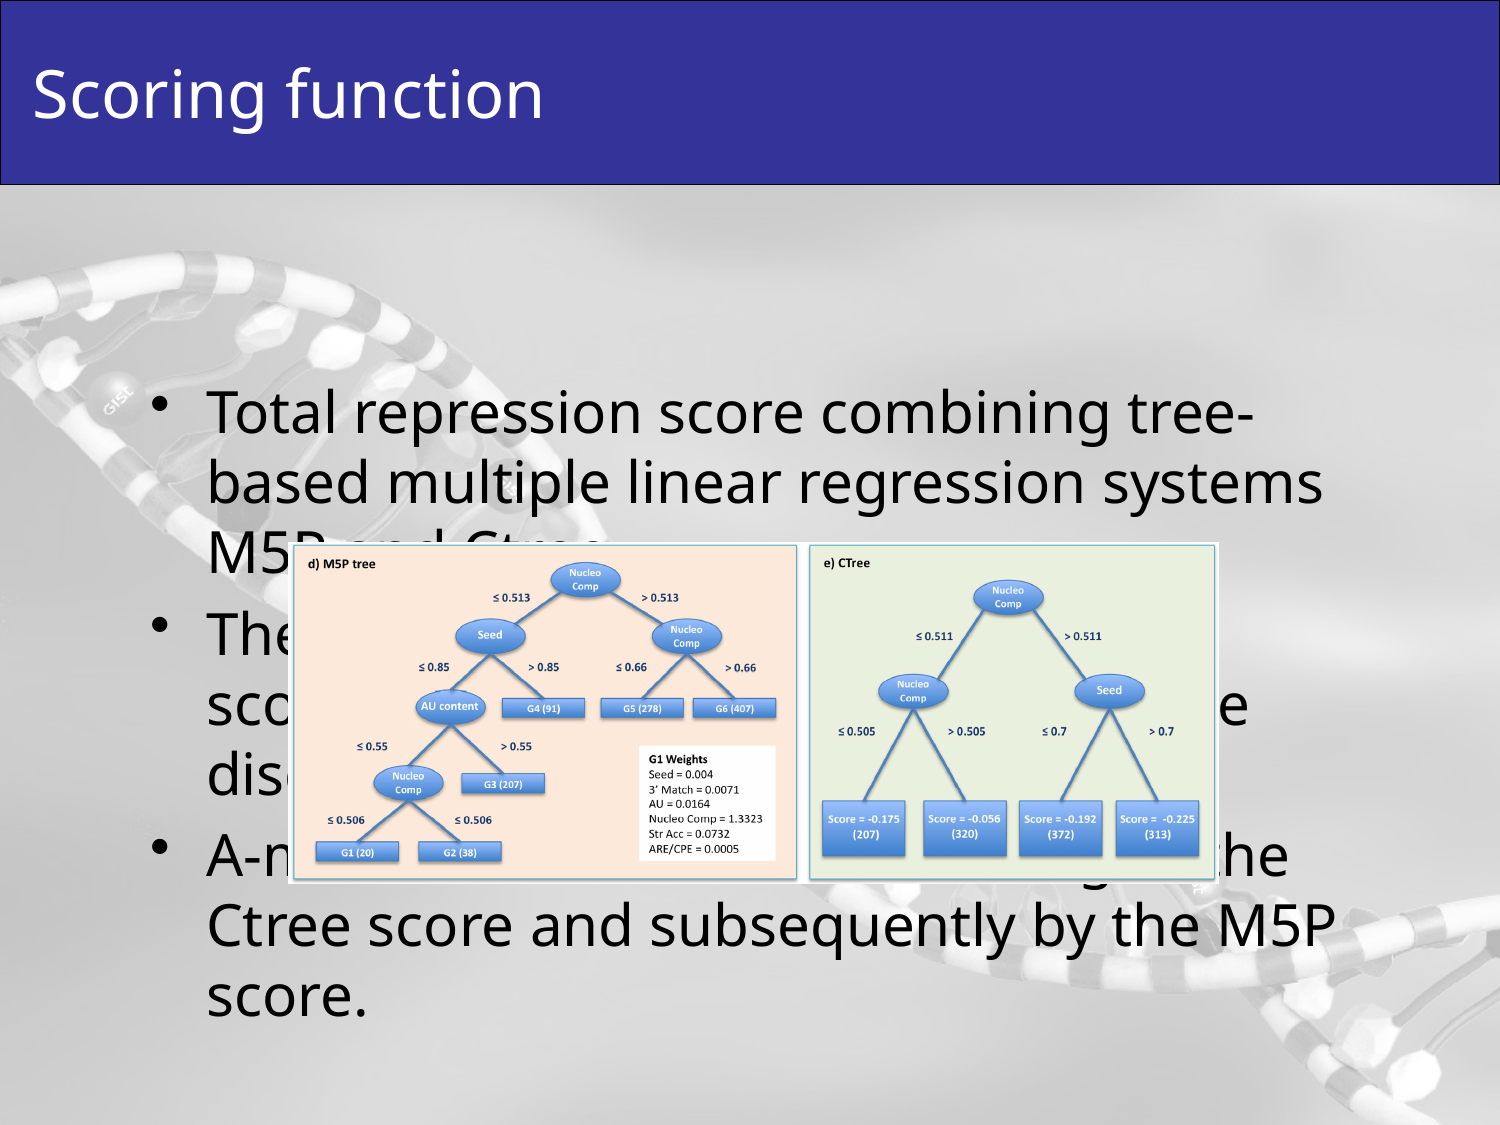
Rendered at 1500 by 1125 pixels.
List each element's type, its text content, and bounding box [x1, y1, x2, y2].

picture [288, 541, 1220, 885]
title Scoring function [17, 0, 1483, 185]
list Total repression score combining tree-based multiple linear regression systems M5P and Ctree. The trees identify different classes of scores based upon the values of some discriminant features. A-miRs are first ranked according to the Ctree score and subsequently by the M5P score. [135, 367, 1392, 863]
